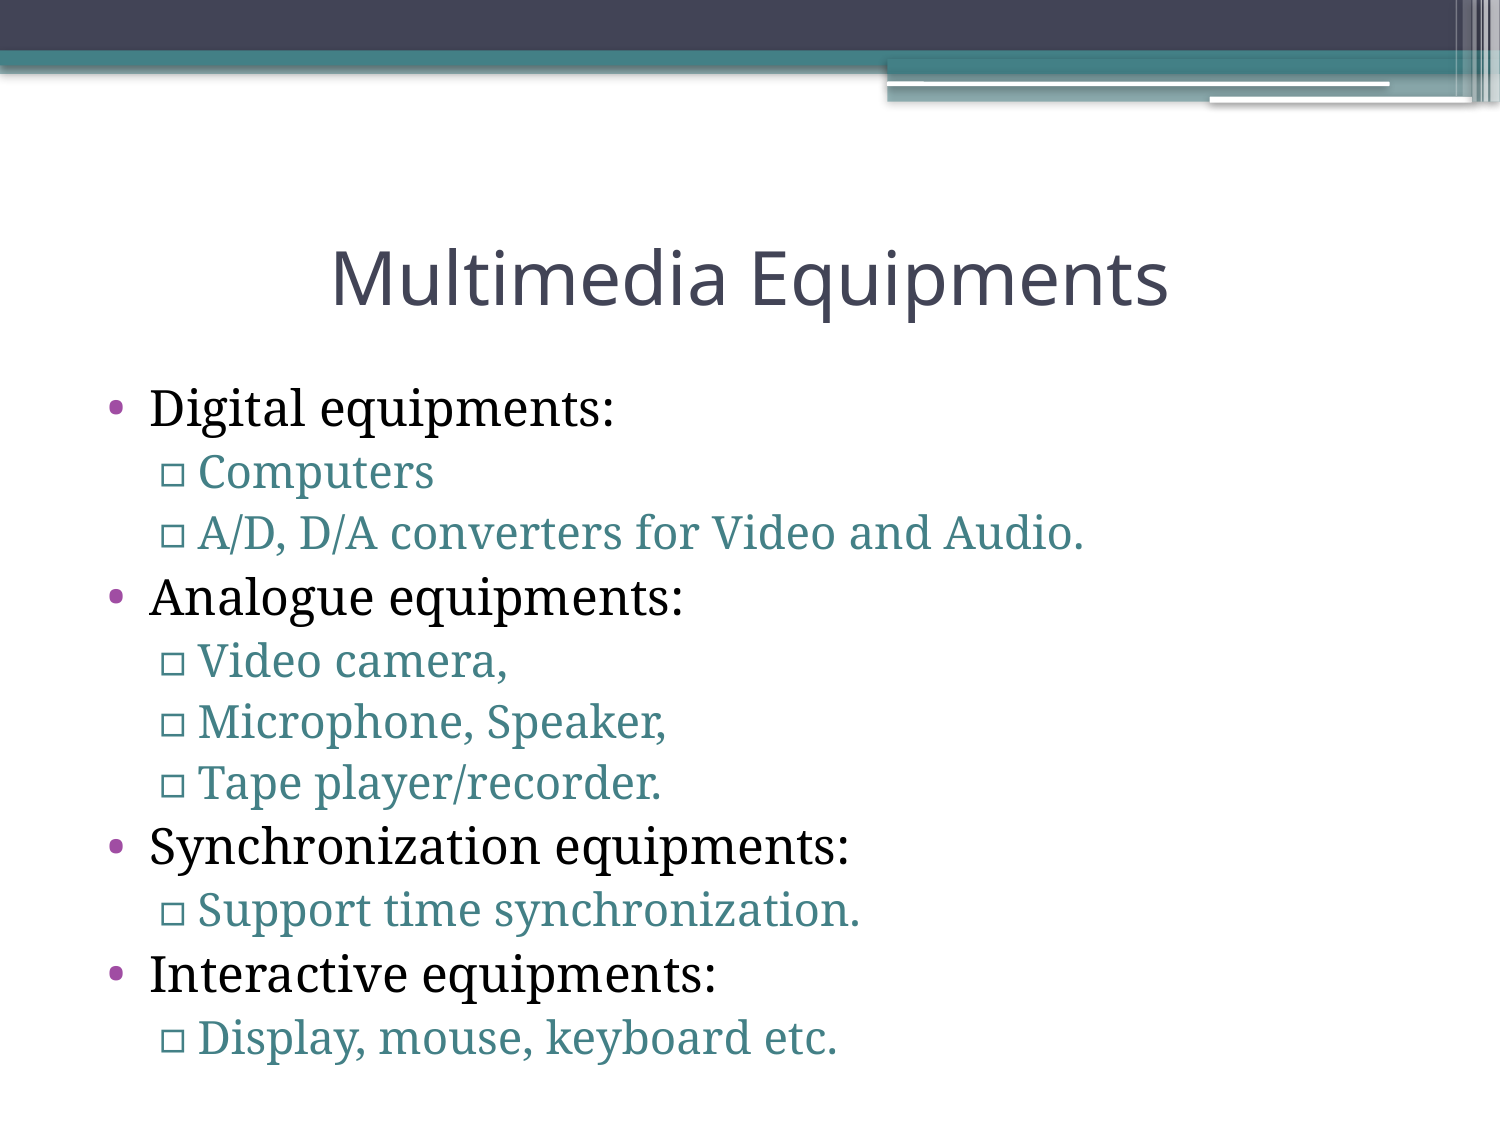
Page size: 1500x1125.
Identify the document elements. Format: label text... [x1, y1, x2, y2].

title Multimedia Equipments [75, 187, 1425, 363]
list Digital equipments: Computers A/D, D/A converters for Video and Audio. Analogue equipments: Video camera, Microphone, Speaker, Tape player/recorder. Synchronization equipments: Support time synchronization. Interactive equipments: Display, mouse, keyboard etc. [75, 368, 1425, 1079]
